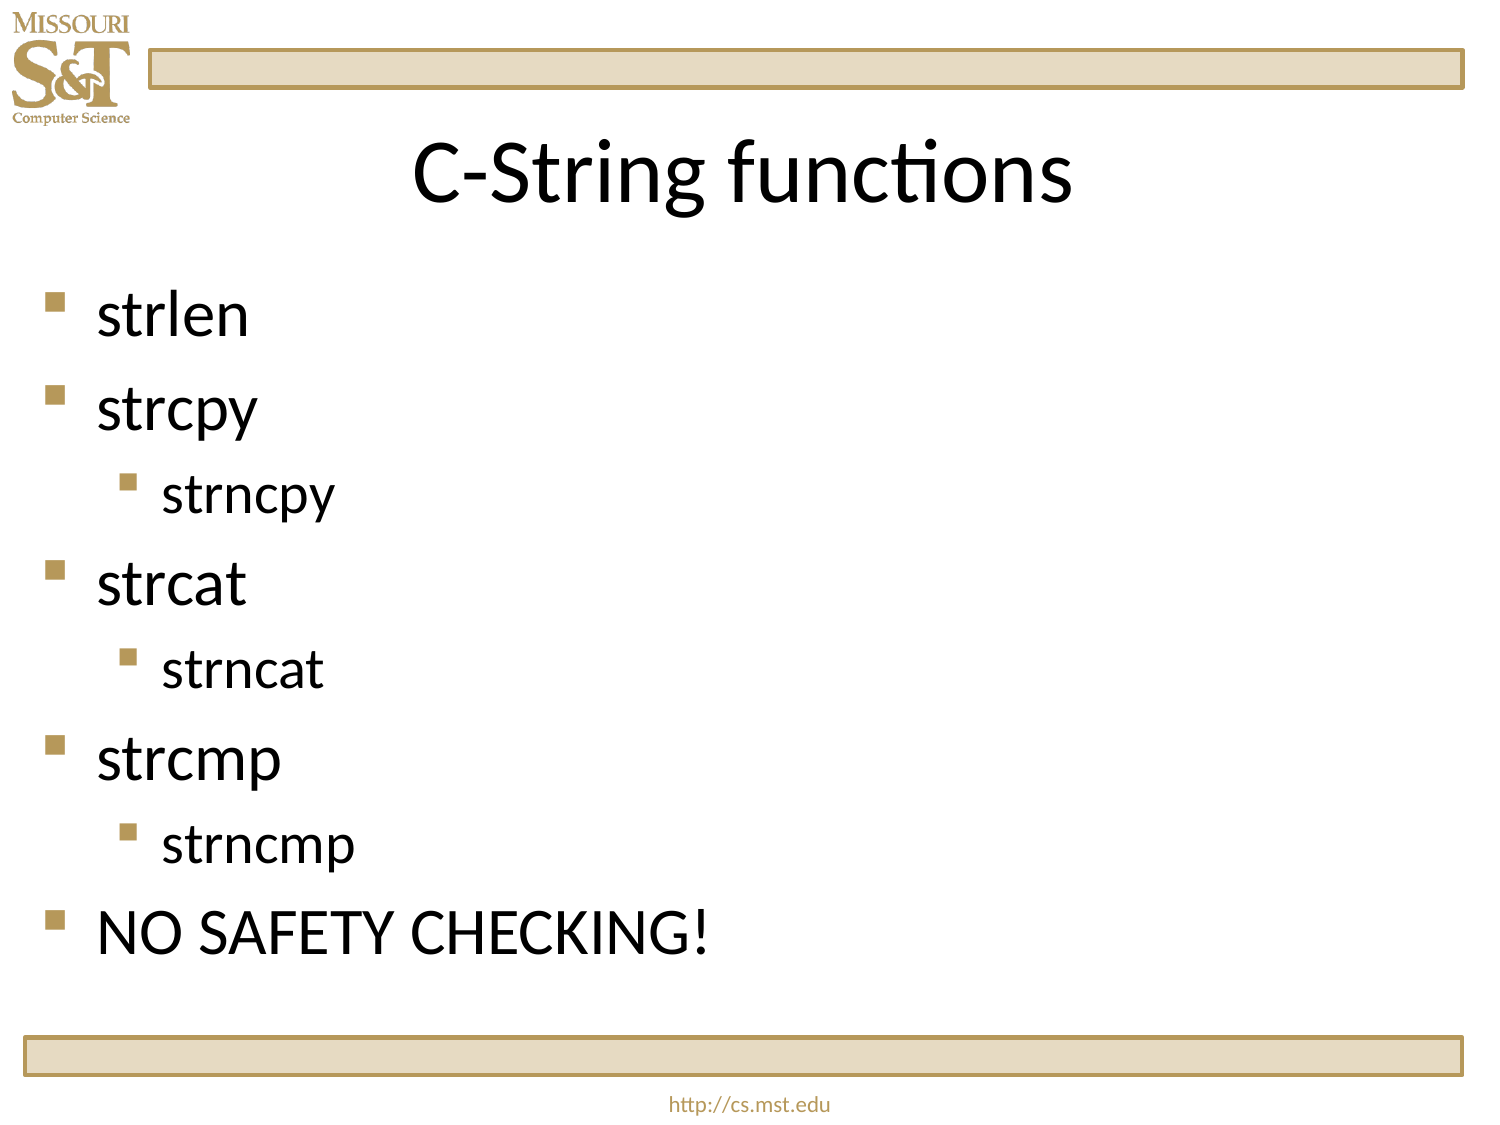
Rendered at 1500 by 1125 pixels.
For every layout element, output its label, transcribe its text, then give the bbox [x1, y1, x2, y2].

picture [12, 12, 130, 126]
list strlen strcpy strncpy strcat strncat strcmp strncmp NO SAFETY CHECKING! [24, 262, 1463, 1005]
title C-String functions [24, 99, 1463, 233]
